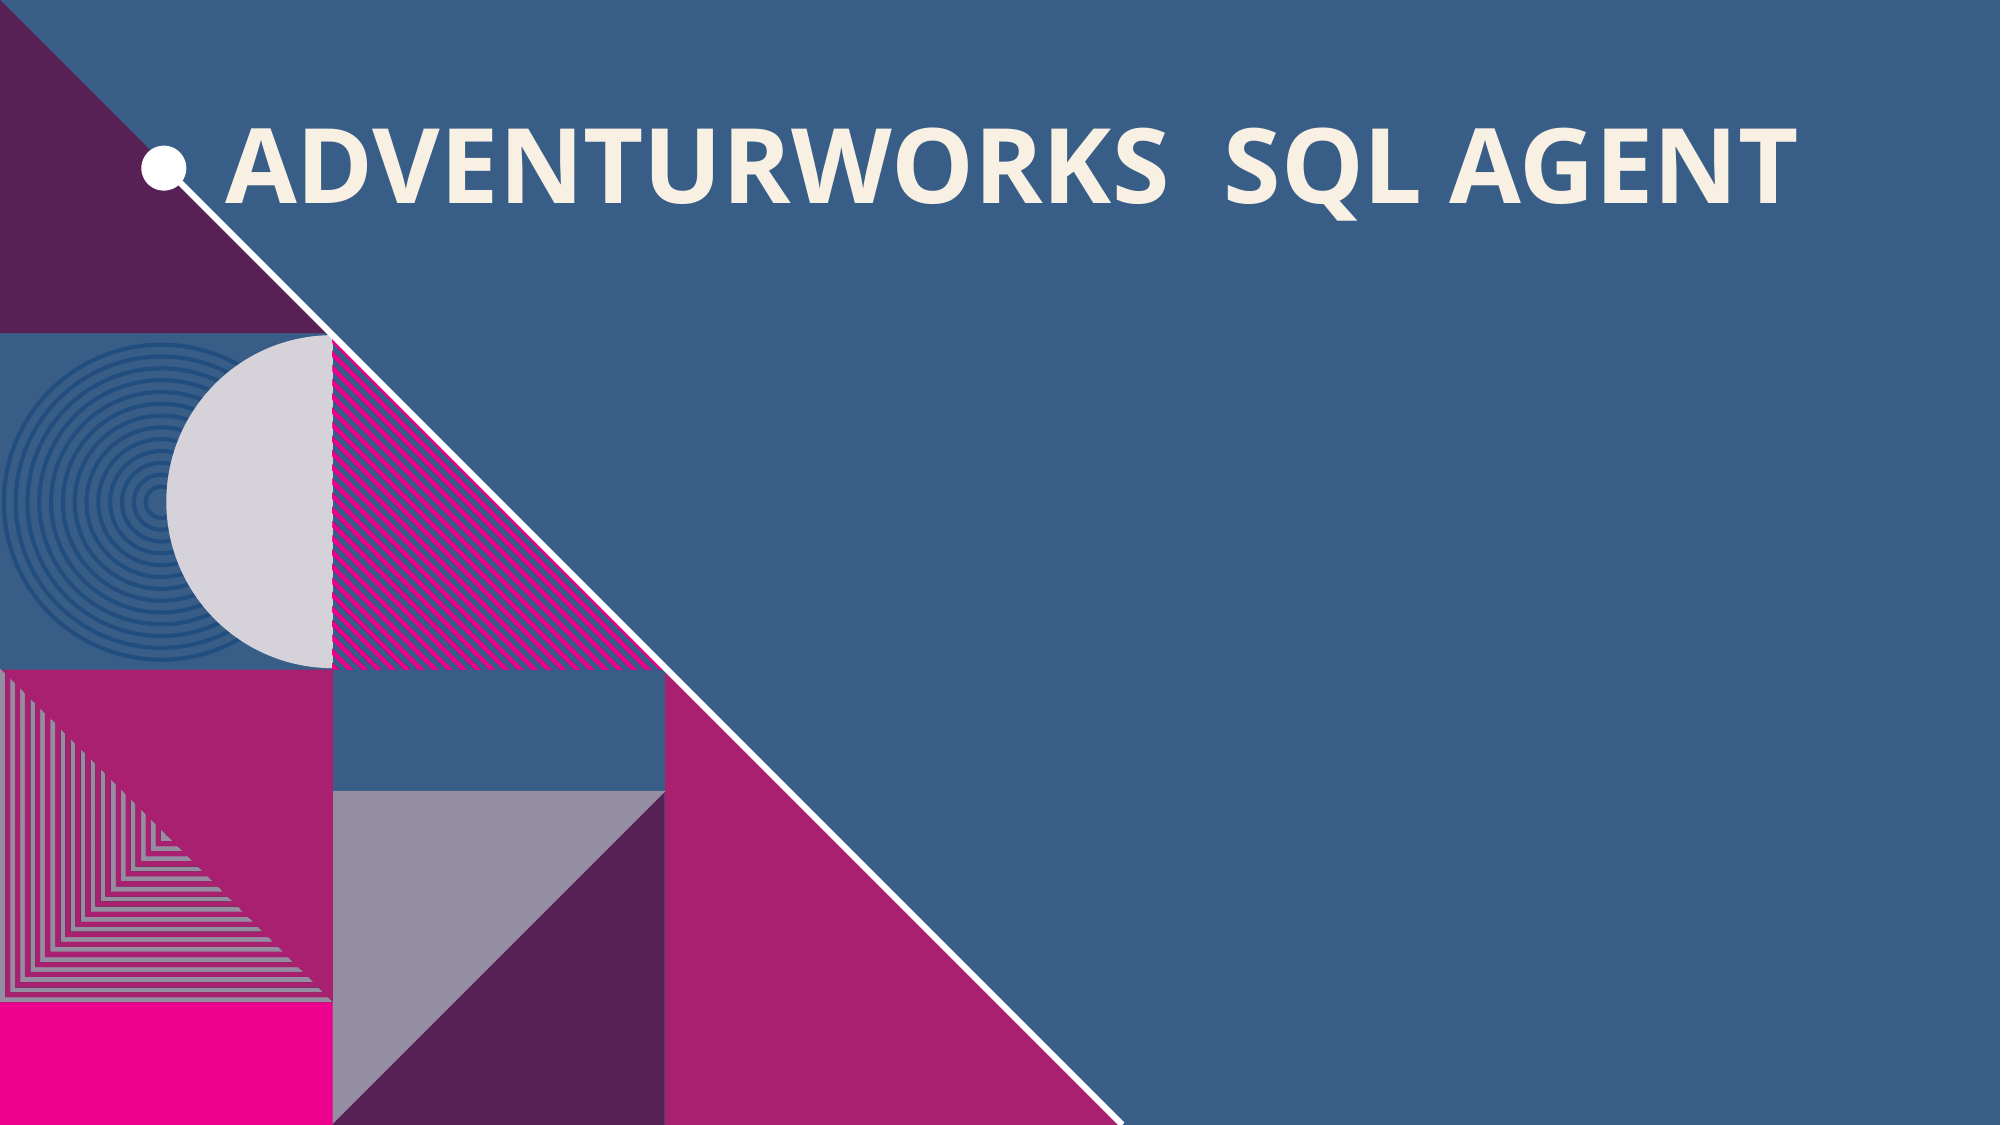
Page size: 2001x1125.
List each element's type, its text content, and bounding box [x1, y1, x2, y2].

picture [0, 354, 662, 1002]
picture [357, 354, 666, 663]
title AdventurWorks SQL Agent [210, 0, 2000, 354]
